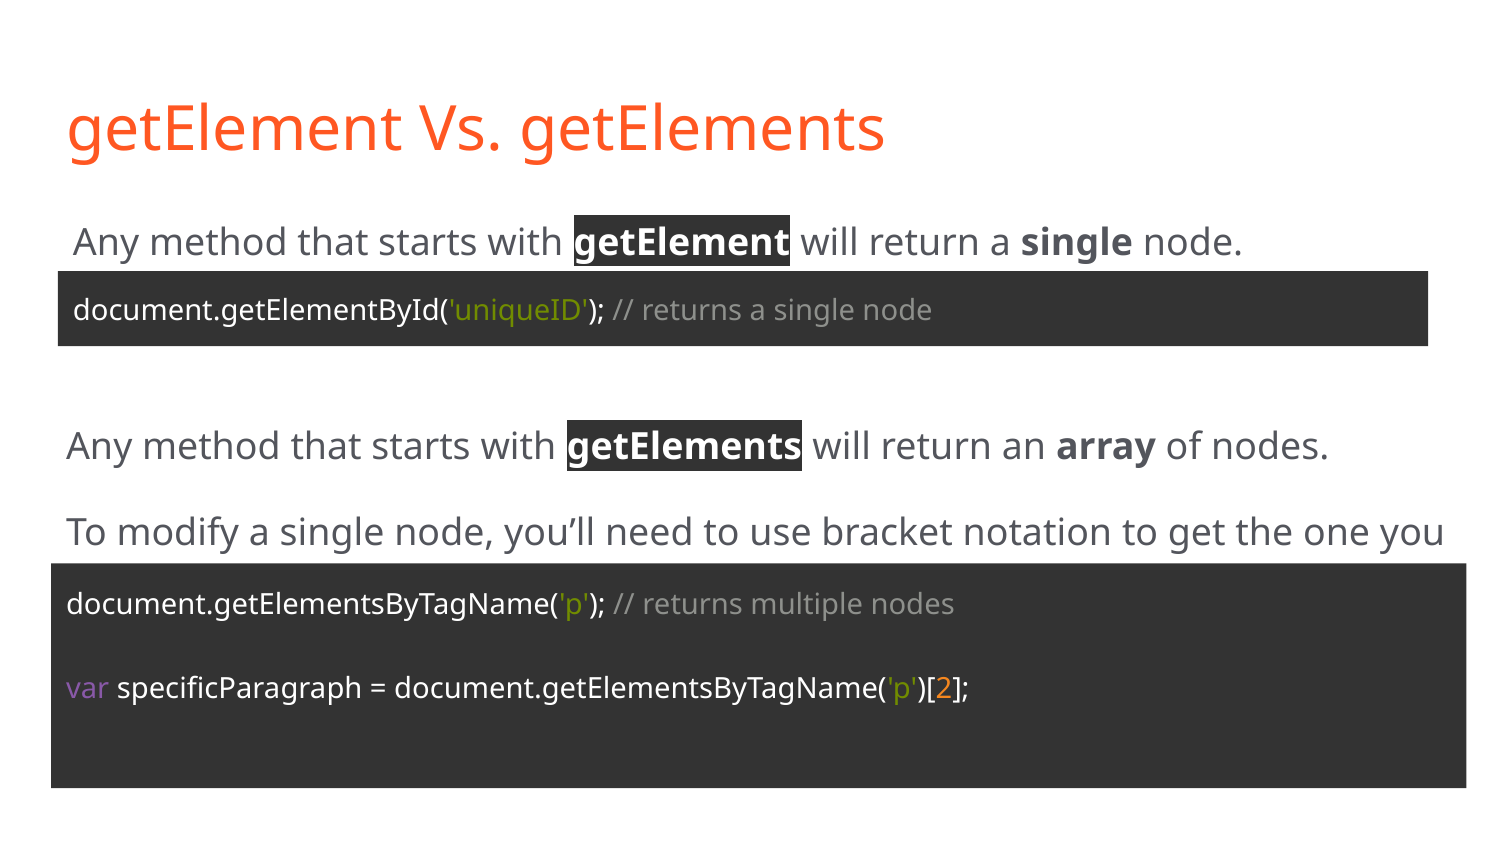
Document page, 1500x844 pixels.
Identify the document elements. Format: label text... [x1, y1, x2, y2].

list Any method that starts with getElement will return a single node. [57, 195, 1422, 271]
list document.getElementById('uniqueID'); // returns a single node [57, 271, 1429, 347]
list document.getElementsByTagName('p'); // returns multiple nodes var specificParagraph = document.getElementsByTagName('p')[2]; [51, 563, 1467, 789]
title getElement Vs. getElements [51, 72, 1449, 167]
list Any method that starts with getElements will return an array of nodes. To modify a single node, you’ll need to use bracket notation to get the one you want. [51, 400, 1467, 563]
